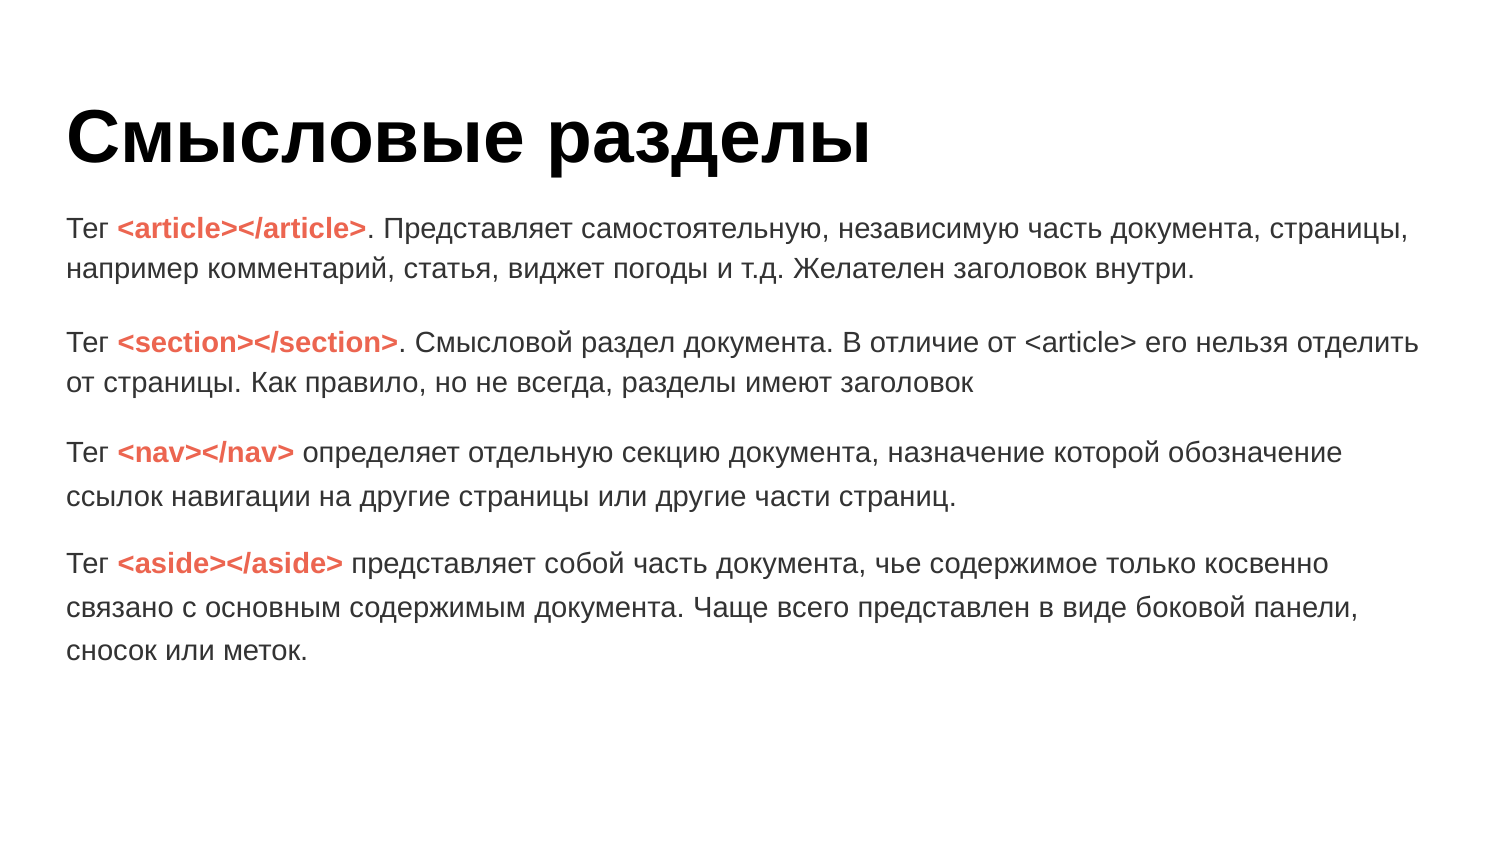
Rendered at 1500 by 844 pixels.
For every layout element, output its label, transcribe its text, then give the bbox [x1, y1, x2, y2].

list Тег <article></article>. Представляет самостоятельную, независимую часть документа, страницы, например комментарий, статья, виджет погоды и т.д. Желателен заголовок внутри. Тег <section></section>. Смысловой раздел документа. В отличие от <article> его нельзя отделить от страницы. Как правило, но не всегда, разделы имеют заголовок Тег <nav></nav> определяет отдельную секцию документа, назначение которой обозначение ссылок навигации на другие страницы или другие части страниц. Тег <aside></aside> представляет собой часть документа, чье содержимое только косвенно связано с основным содержимым документа. Чаще всего представлен в виде боковой панели, сносок или меток. [51, 189, 1449, 750]
title Смысловые разделы [51, 72, 1449, 167]
